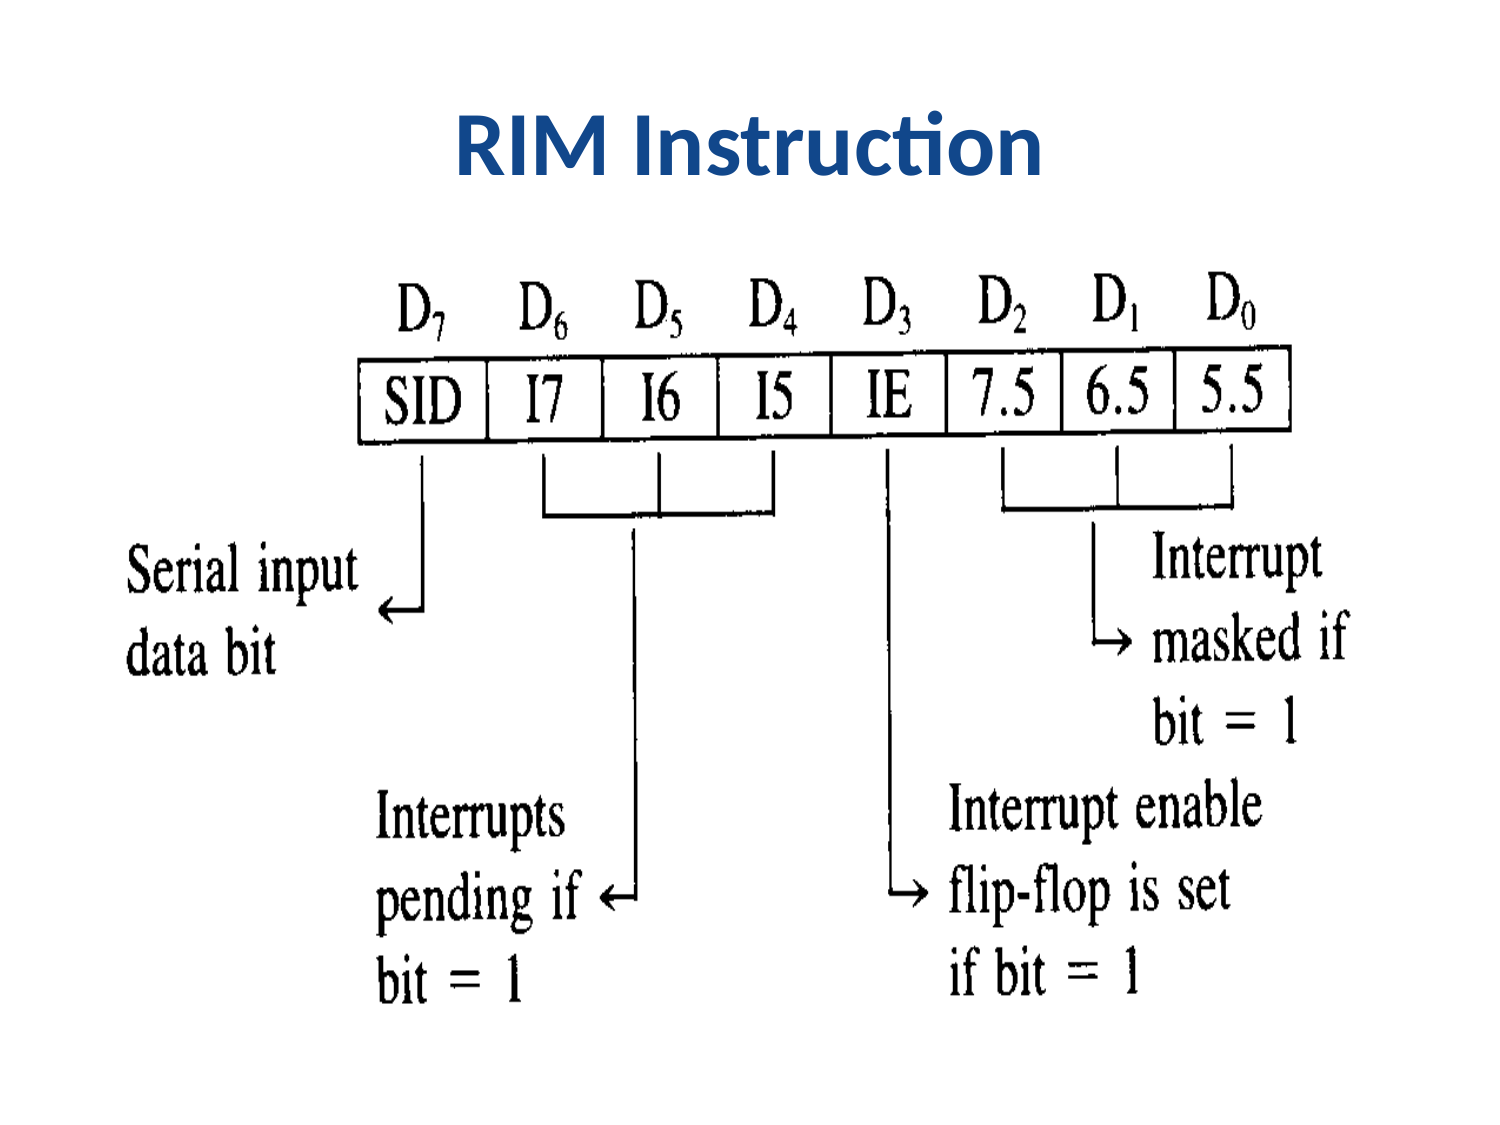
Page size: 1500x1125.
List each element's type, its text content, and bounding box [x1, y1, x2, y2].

title RIM Instruction [75, 45, 1425, 232]
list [34, 234, 1466, 1032]
